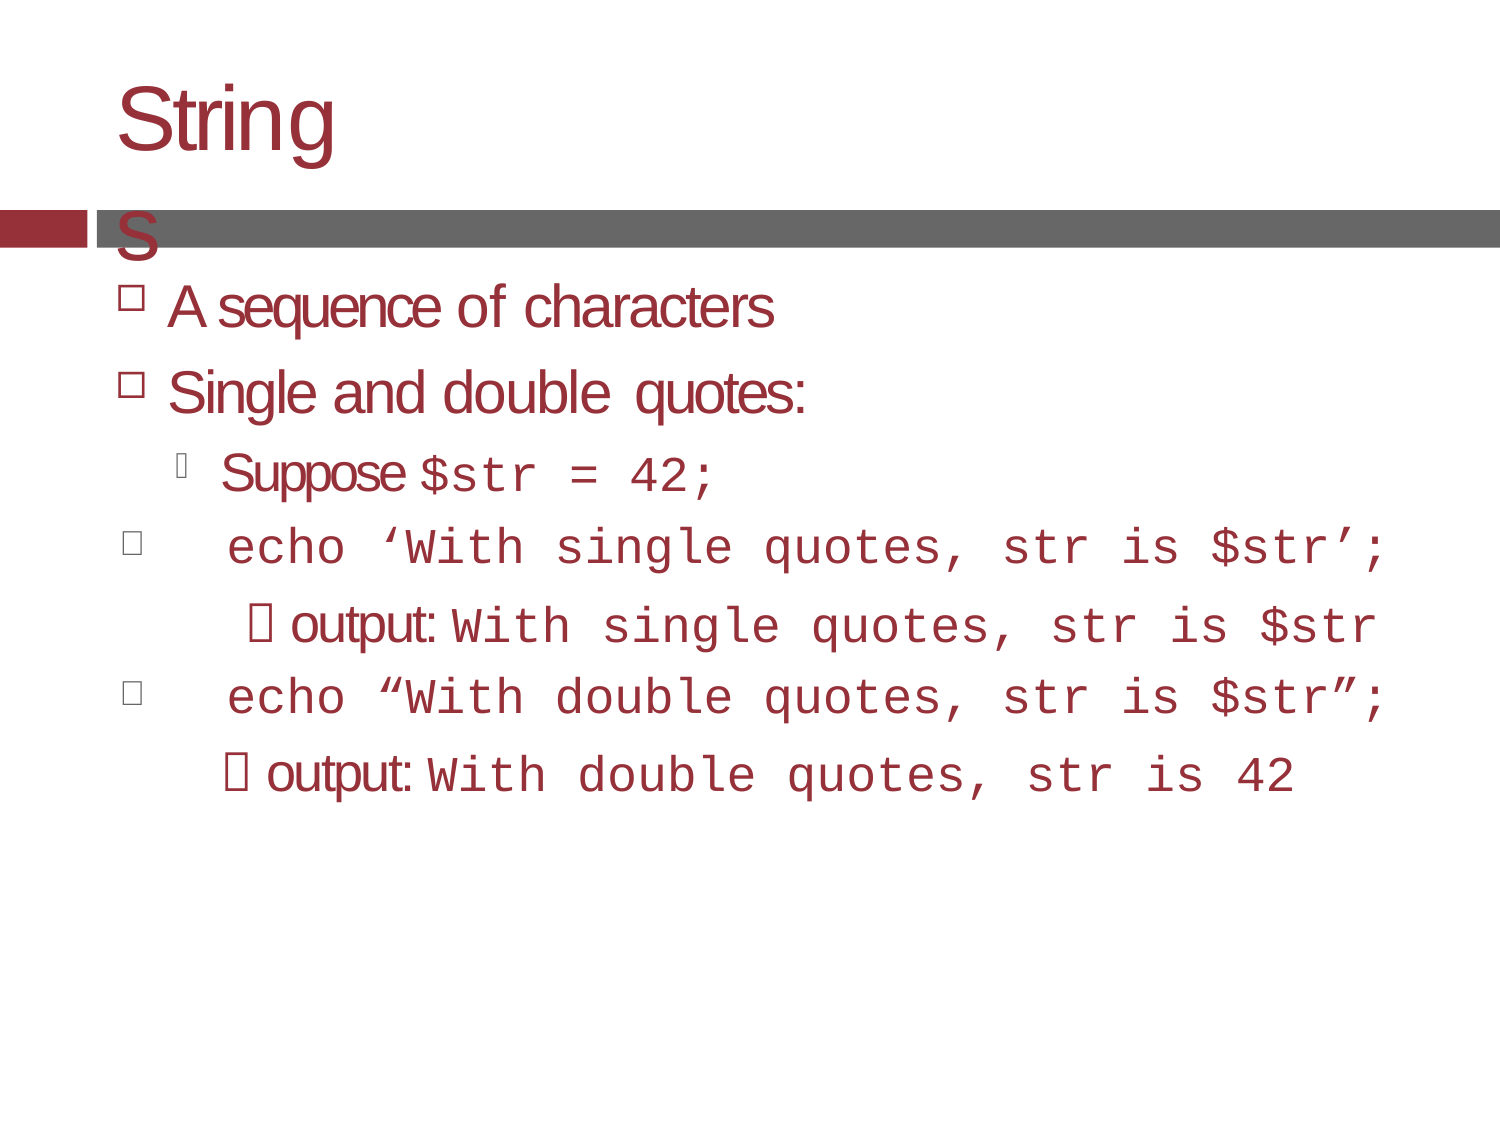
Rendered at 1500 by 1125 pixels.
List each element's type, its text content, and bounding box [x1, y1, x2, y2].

text_box A sequence of characters Single and double quotes: Suppose $str = 42; echo ‘With single quotes, str is $str’;  output: With single quotes, str is $str echo “With double quotes, str is $str”;  output: With double quotes, str is 42 [113, 250, 1391, 803]
title Strings [113, 56, 361, 250]
